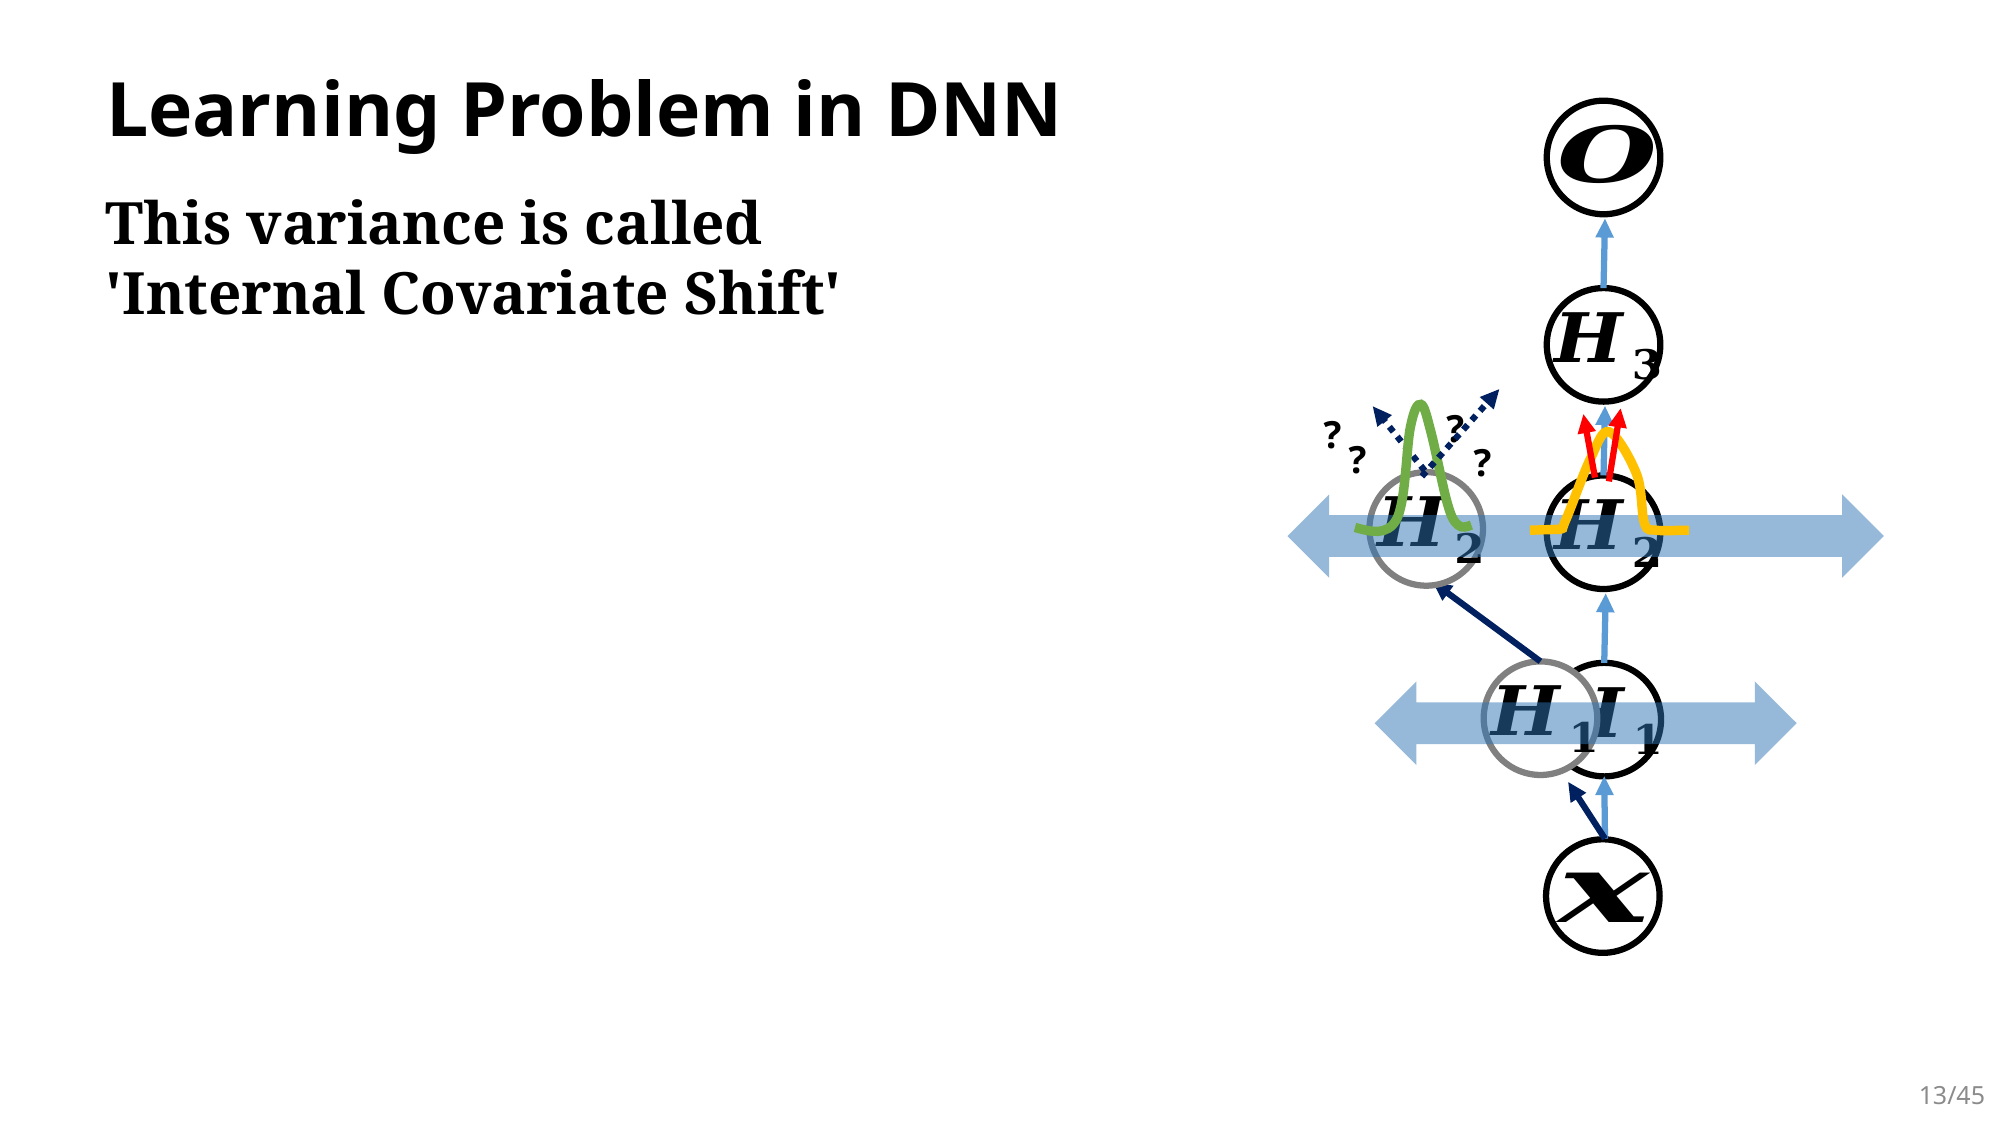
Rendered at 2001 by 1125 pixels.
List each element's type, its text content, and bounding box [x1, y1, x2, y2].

text_box [1485, 514, 1546, 558]
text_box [1546, 838, 1661, 953]
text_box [1583, 414, 1595, 478]
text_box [1608, 408, 1621, 482]
text_box [1285, 532, 1369, 581]
title Learning Problem in DNN [91, 64, 1327, 161]
text_box [1373, 678, 1483, 768]
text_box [1369, 532, 1485, 586]
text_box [1432, 582, 1541, 662]
slide_number 13/45 [1550, 1066, 2000, 1125]
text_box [1290, 389, 1525, 532]
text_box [1568, 782, 1605, 839]
text_box [1662, 491, 1886, 581]
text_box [1546, 100, 1662, 215]
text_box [1546, 218, 1662, 402]
text_box This variance is called 'Internal Covariate Shift' [91, 178, 1179, 334]
text_box [1663, 678, 1799, 768]
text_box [1547, 662, 1663, 777]
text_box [1483, 661, 1599, 775]
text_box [1546, 406, 1662, 589]
text_box [1529, 528, 1546, 532]
